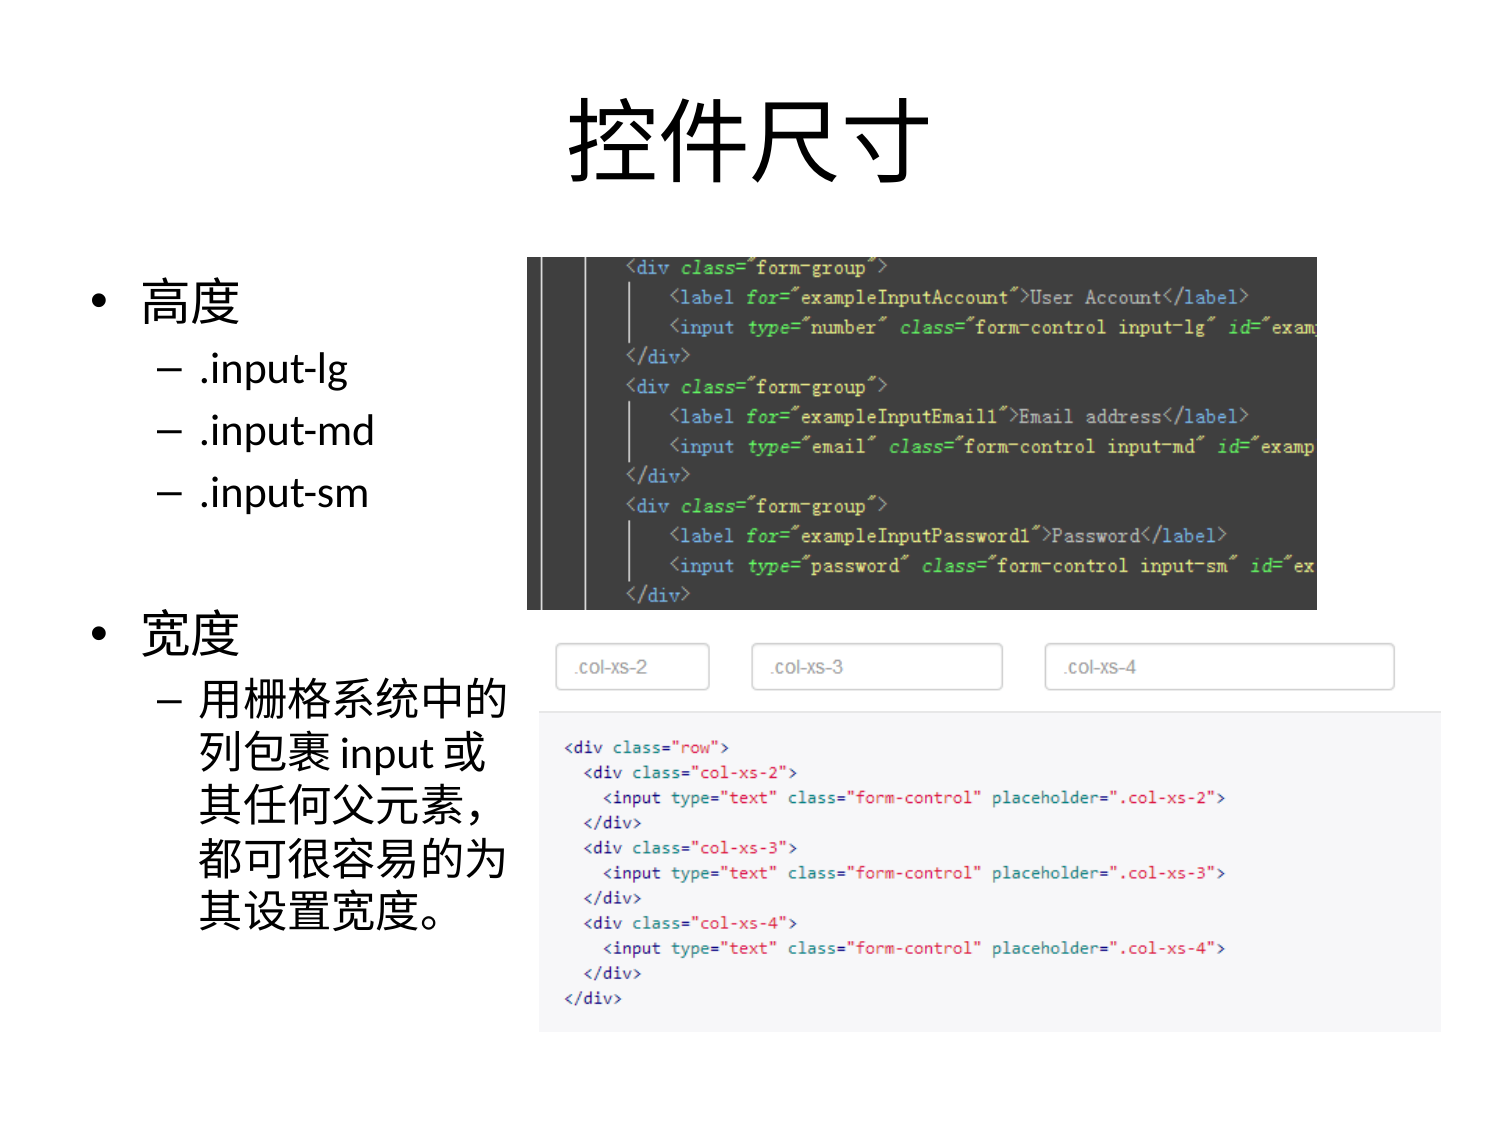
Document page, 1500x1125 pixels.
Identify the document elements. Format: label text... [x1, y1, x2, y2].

list 高度 .input-lg .input-md .input-sm 宽度 用栅格系统中的列包裹input或其任何父元素，都可很容易的为其设置宽度。 [75, 262, 528, 1005]
picture [527, 257, 1317, 610]
picture [538, 632, 1441, 1032]
title 控件尺寸 [75, 45, 1425, 233]
